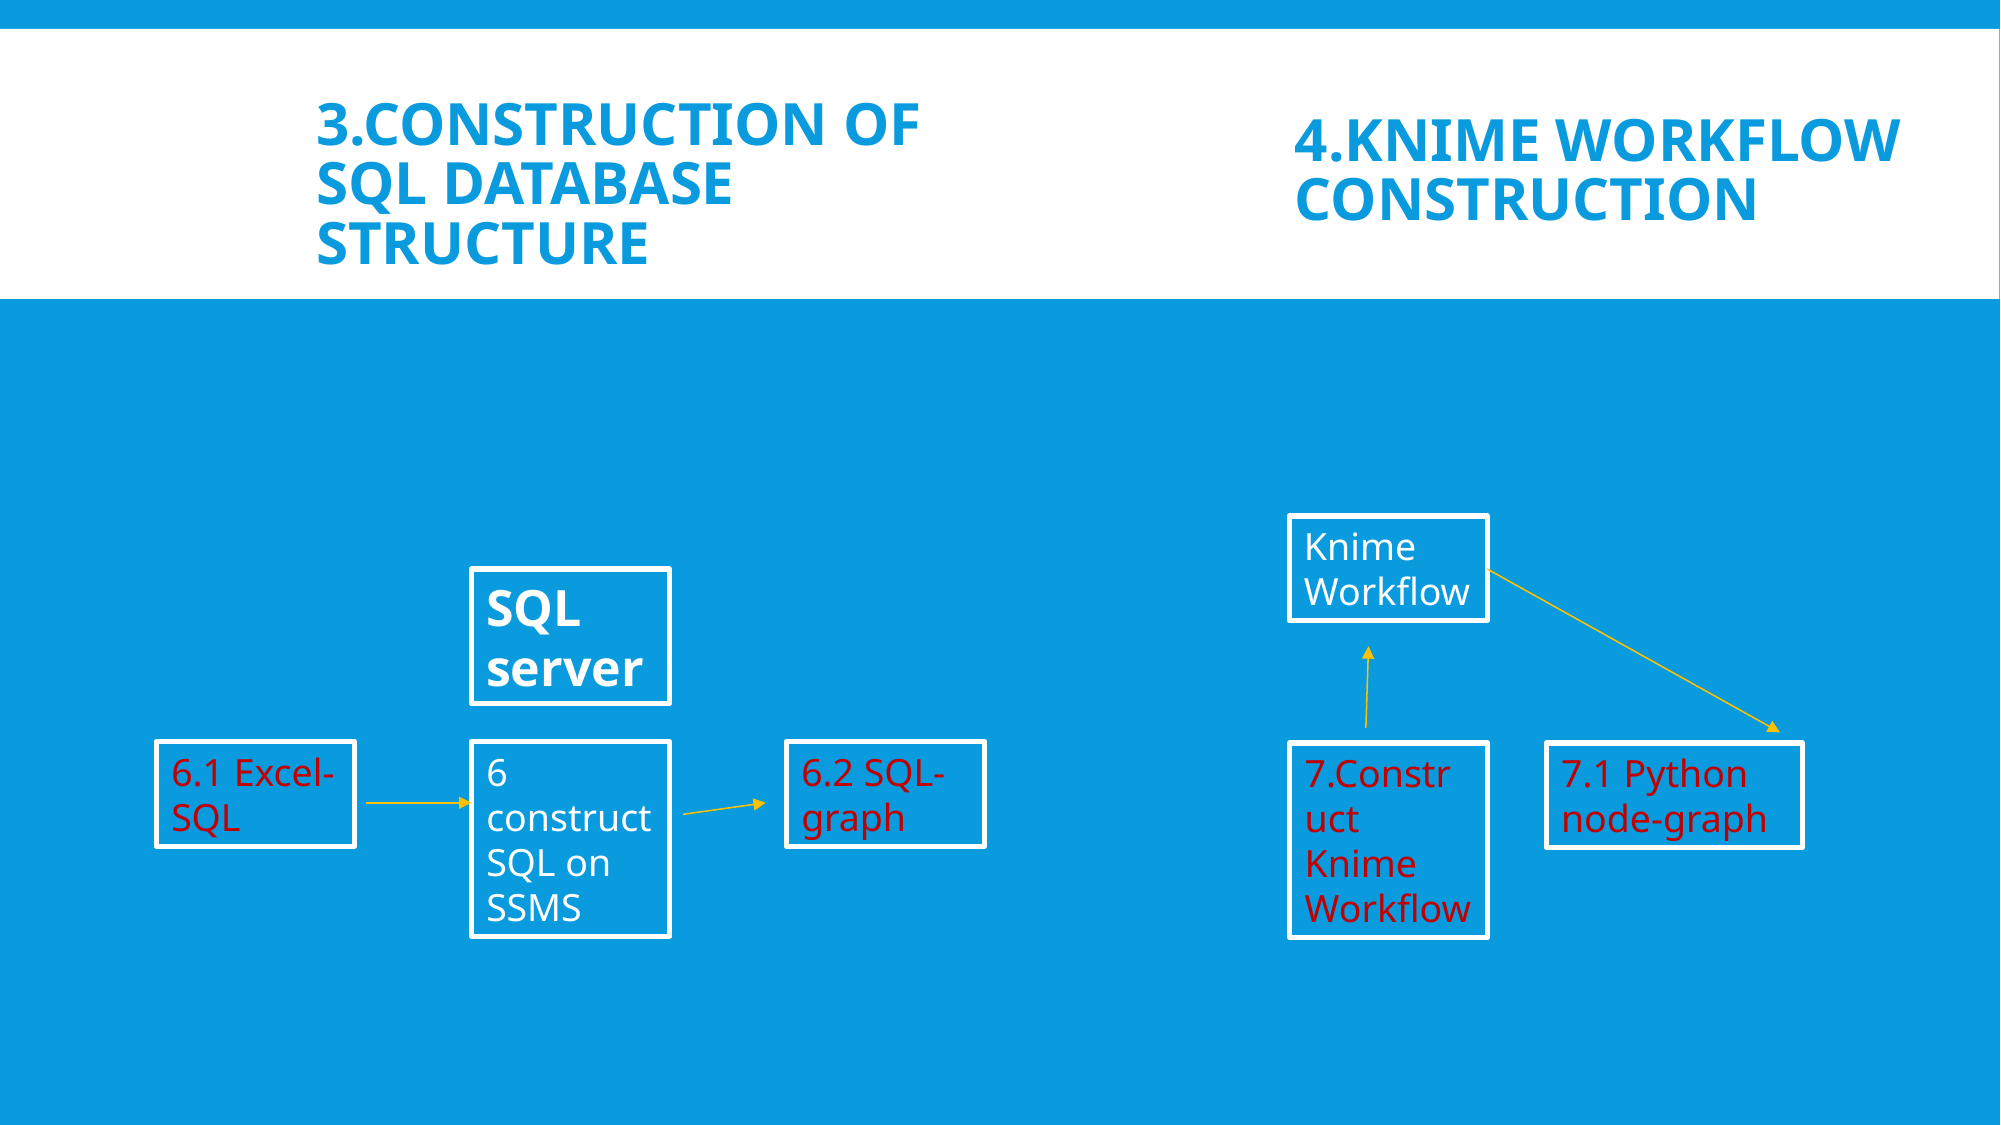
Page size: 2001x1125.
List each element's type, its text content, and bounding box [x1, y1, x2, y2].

text_box 7.1 Python node-graph [1546, 742, 1803, 848]
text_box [1486, 568, 1781, 733]
title 4.Knime workflow construction [1279, 84, 2000, 332]
picture [1288, 514, 1489, 622]
text_box 6.1 Excel-SQL [156, 741, 355, 847]
text_box 3.Construction of SQL database structure [301, 90, 985, 338]
picture [470, 567, 671, 705]
text_box 6 construct SQL on SSMS [471, 741, 670, 937]
picture [1545, 741, 1804, 849]
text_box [1365, 645, 1369, 729]
picture [785, 740, 986, 848]
picture [470, 740, 671, 938]
text_box 6.2 SQL-graph [786, 741, 985, 847]
text_box SQL server [471, 568, 670, 704]
text_box Knime Workflow [1289, 515, 1488, 621]
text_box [682, 802, 767, 815]
text_box 7.Construct Knime Workflow [1289, 742, 1488, 938]
picture [1288, 741, 1489, 939]
picture [155, 740, 356, 848]
